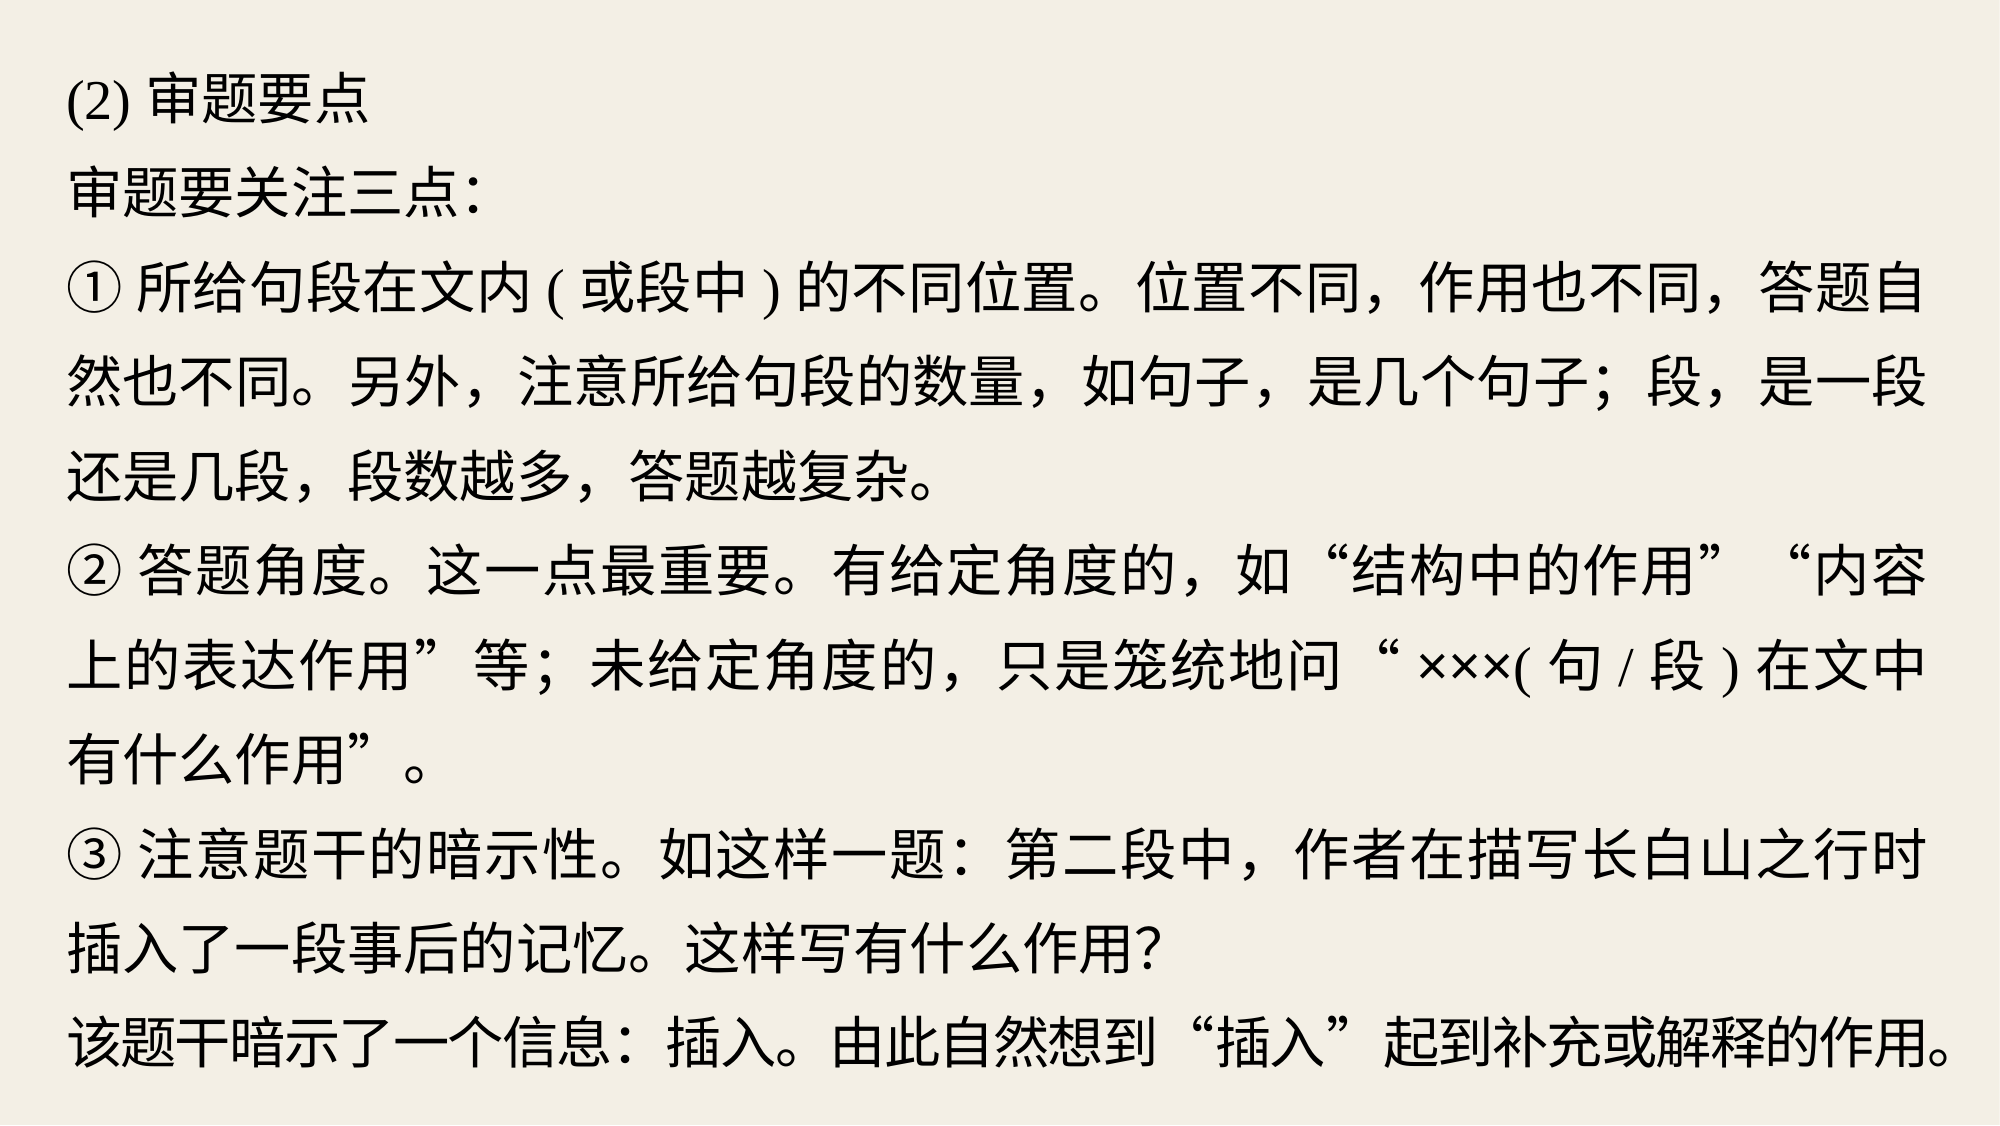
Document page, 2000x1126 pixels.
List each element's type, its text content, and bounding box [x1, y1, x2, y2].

text_box (2)审题要点 审题要关注三点： ①所给句段在文内(或段中)的不同位置。位置不同，作用也不同，答题自然也不同。另外，注意所给句段的数量，如句子，是几个句子；段，是一段还是几段，段数越多，答题越复杂。 ②答题角度。这一点最重要。有给定角度的，如“结构中的作用”“内容上的表达作用”等；未给定角度的，只是笼统地问“×××(句/段)在文中有什么作用”。 ③注意题干的暗示性。如这样一题：第二段中，作者在描写长白山之行时插入了一段事后的记忆。这样写有什么作用？ 该题干暗示了一个信息：插入。由此自然想到“插入”起到补充或解释的作用。 [46, 25, 1948, 1086]
